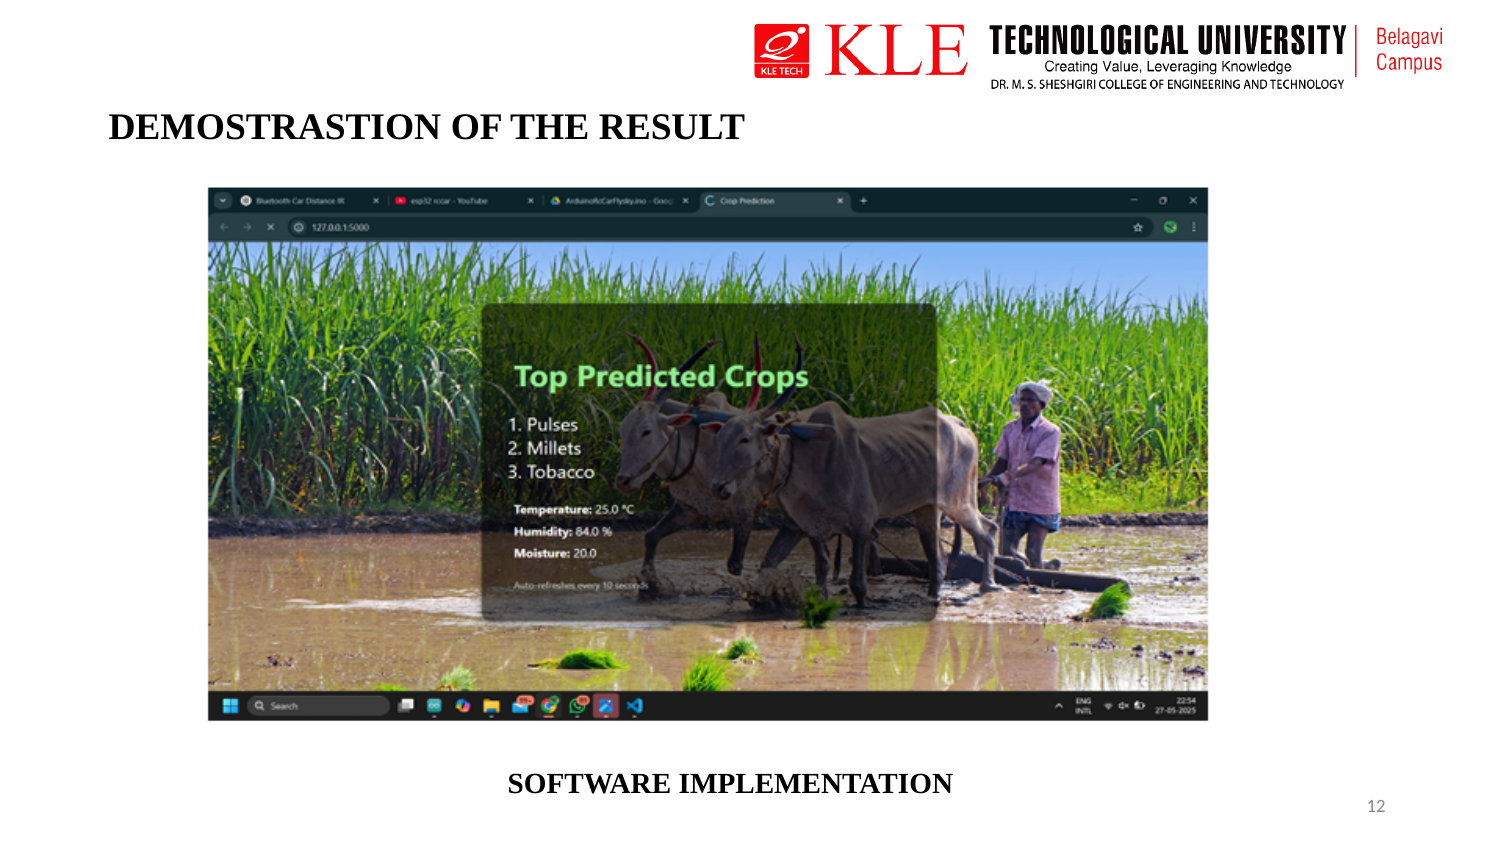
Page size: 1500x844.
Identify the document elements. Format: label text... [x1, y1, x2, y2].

text_box DEMOSTRASTION OF THE RESULT [93, 94, 909, 155]
slide_number 12 [1059, 782, 1397, 827]
picture [749, 16, 1452, 95]
text_box SOFTWARE IMPLEMENTATION [492, 756, 1007, 807]
picture [199, 180, 1213, 733]
